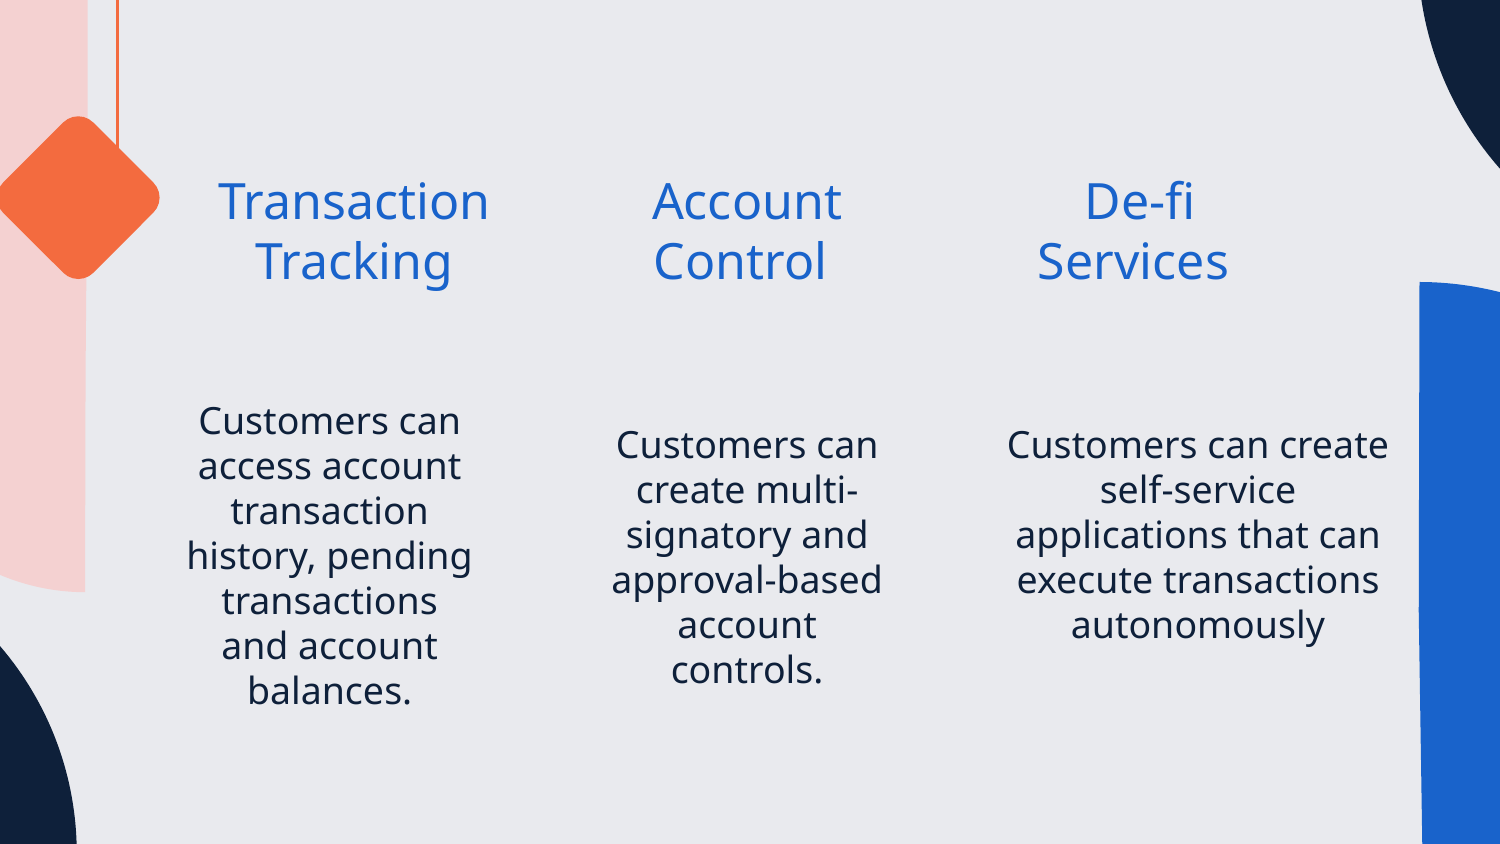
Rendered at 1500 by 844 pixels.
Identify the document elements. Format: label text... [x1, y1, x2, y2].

title Account Control [586, 154, 909, 288]
title Transaction Tracking [193, 154, 516, 288]
subtitle Customers can create multi-signatory and approval-based account controls. [586, 406, 909, 617]
text_box [0, 116, 160, 280]
title De-fi Services [978, 154, 1302, 288]
subtitle Customers can access account transaction history, pending transactions and account balances. [168, 382, 491, 462]
subtitle Customers can create self-service applications that can execute transactions autonomously [978, 406, 1418, 463]
